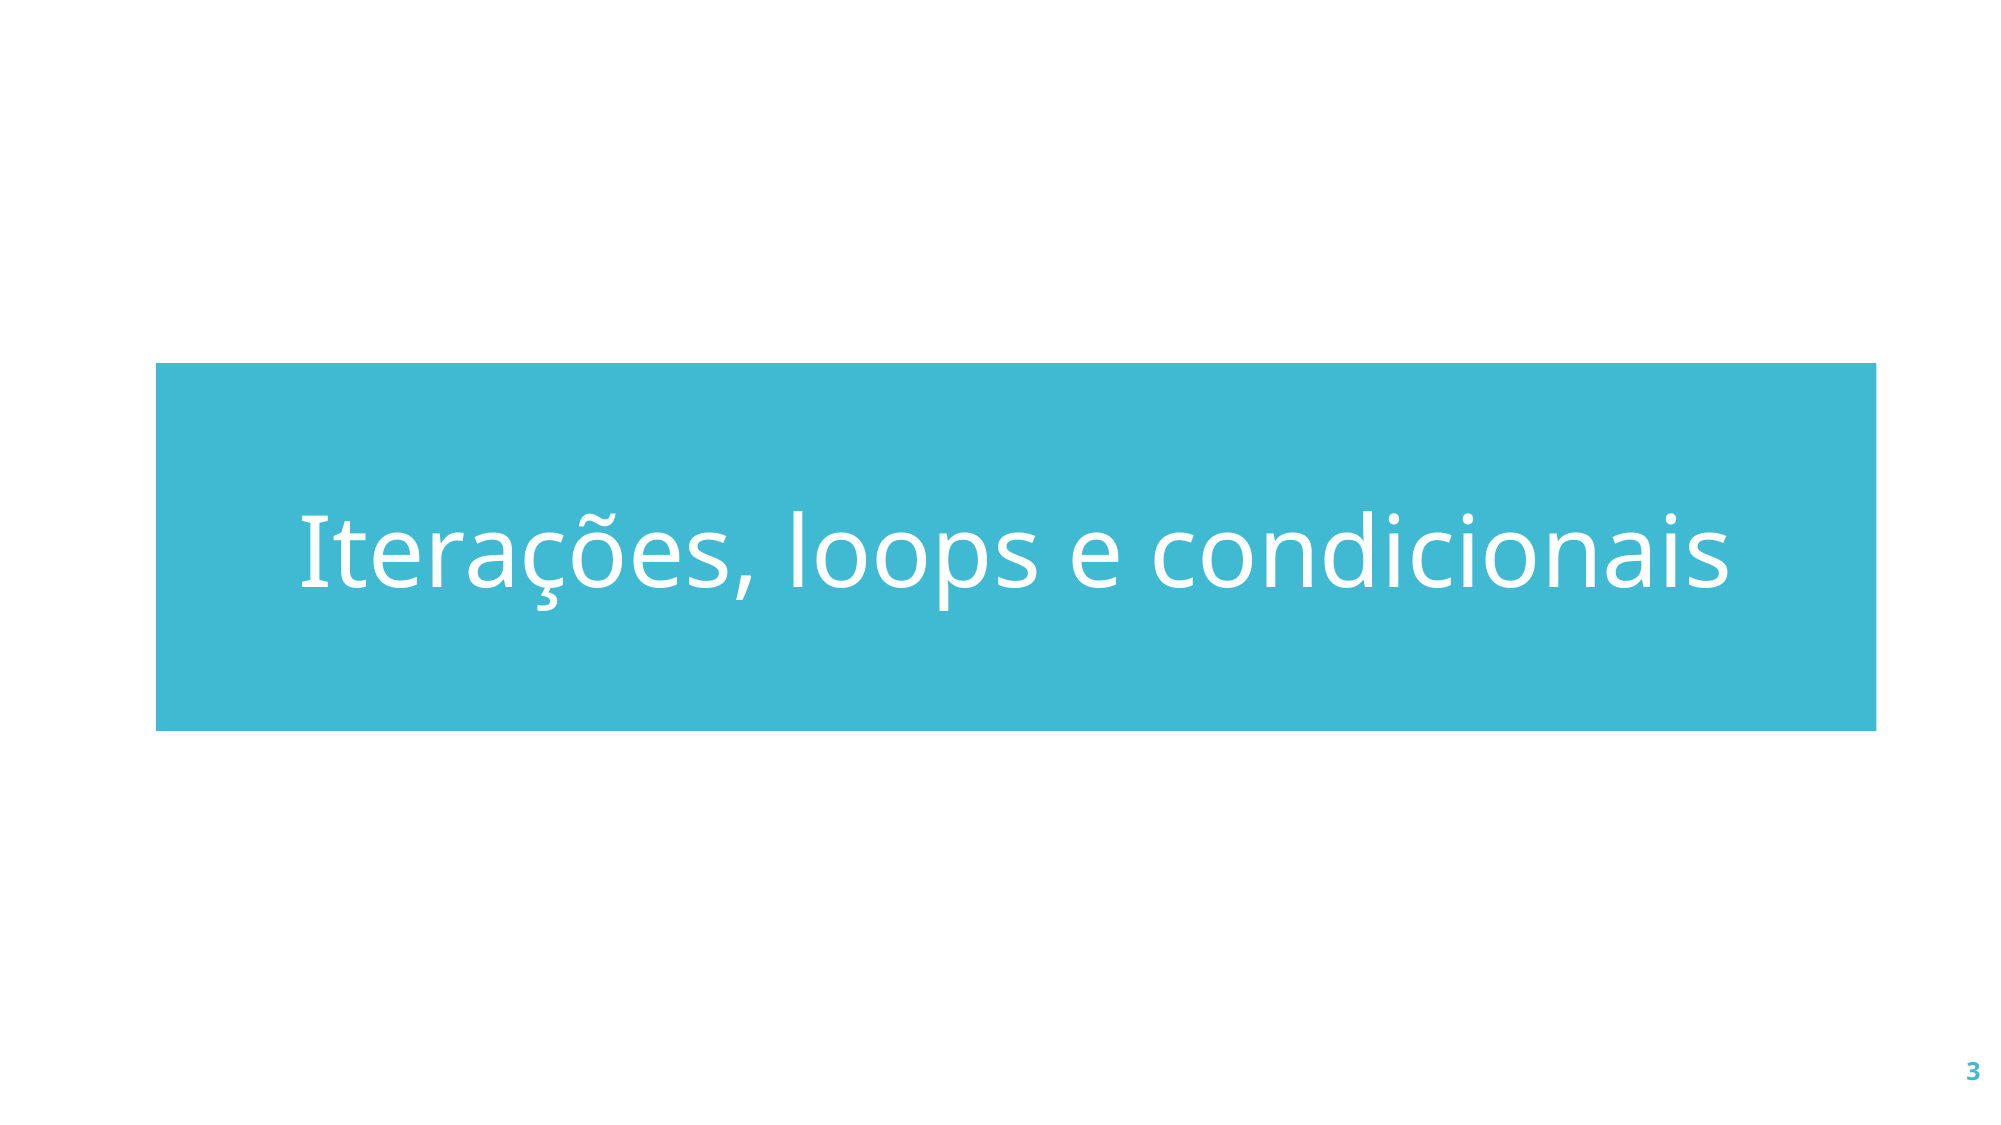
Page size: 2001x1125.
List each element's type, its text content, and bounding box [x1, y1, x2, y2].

text_box Iterações, loops e condicionais [155, 362, 1877, 732]
slide_number 3 [1744, 1042, 1996, 1103]
